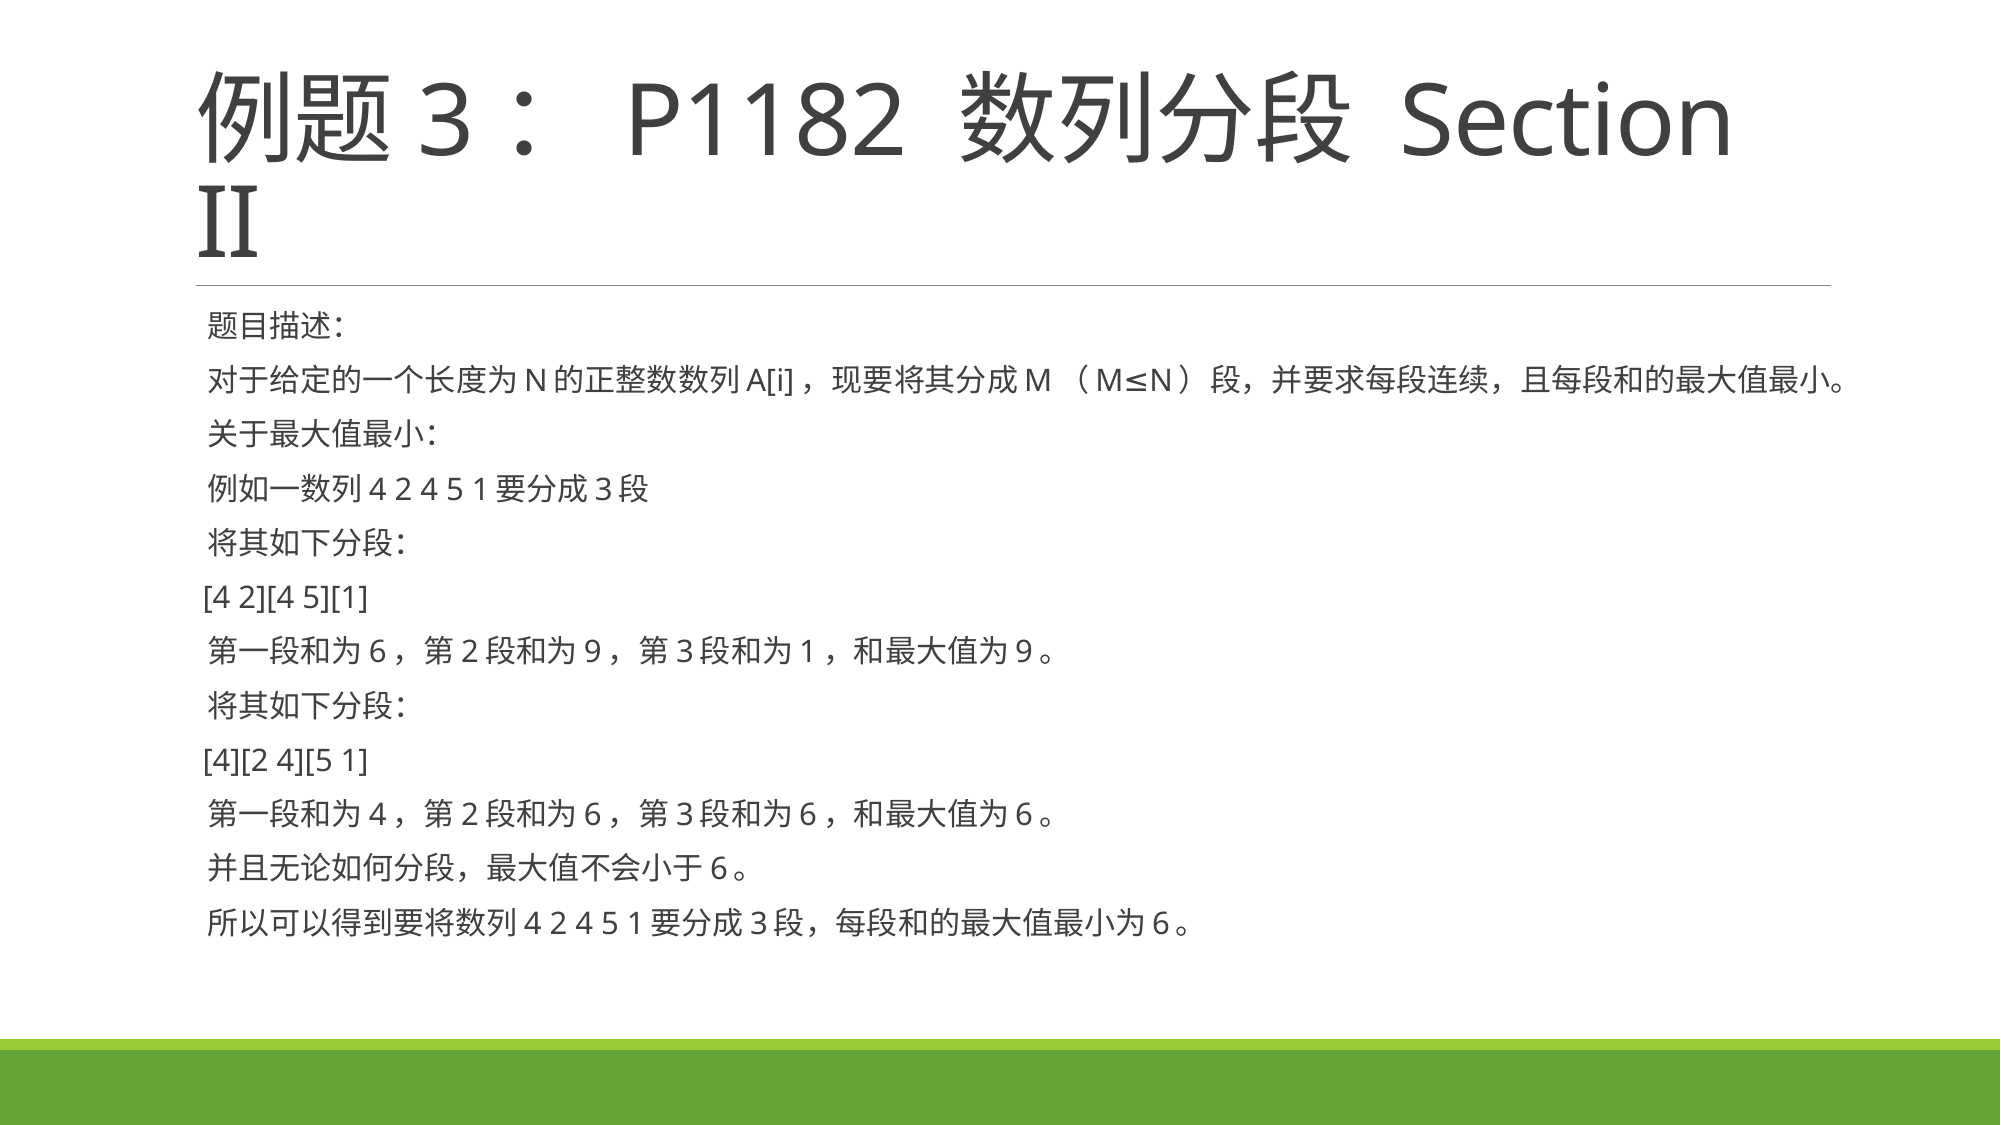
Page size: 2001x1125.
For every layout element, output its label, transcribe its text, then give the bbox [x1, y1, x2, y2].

list 题目描述： 对于给定的一个长度为N的正整数数列A[i]，现要将其分成M（M≤N）段，并要求每段连续，且每段和的最大值最小。 关于最大值最小： 例如一数列4 2 4 5 1要分成3段 将其如下分段： [4 2][4 5][1] 第一段和为6，第2段和为9，第3段和为1，和最大值为9。 将其如下分段： [4][2 4][5 1] 第一段和为4，第2段和为6，第3段和为6，和最大值为6。 并且无论如何分段，最大值不会小于6。 所以可以得到要将数列4 2 4 5 1要分成3段，每段和的最大值最小为6。 [180, 302, 1830, 963]
title 例题3：P1182 数列分段 Section II [180, 47, 1830, 285]
